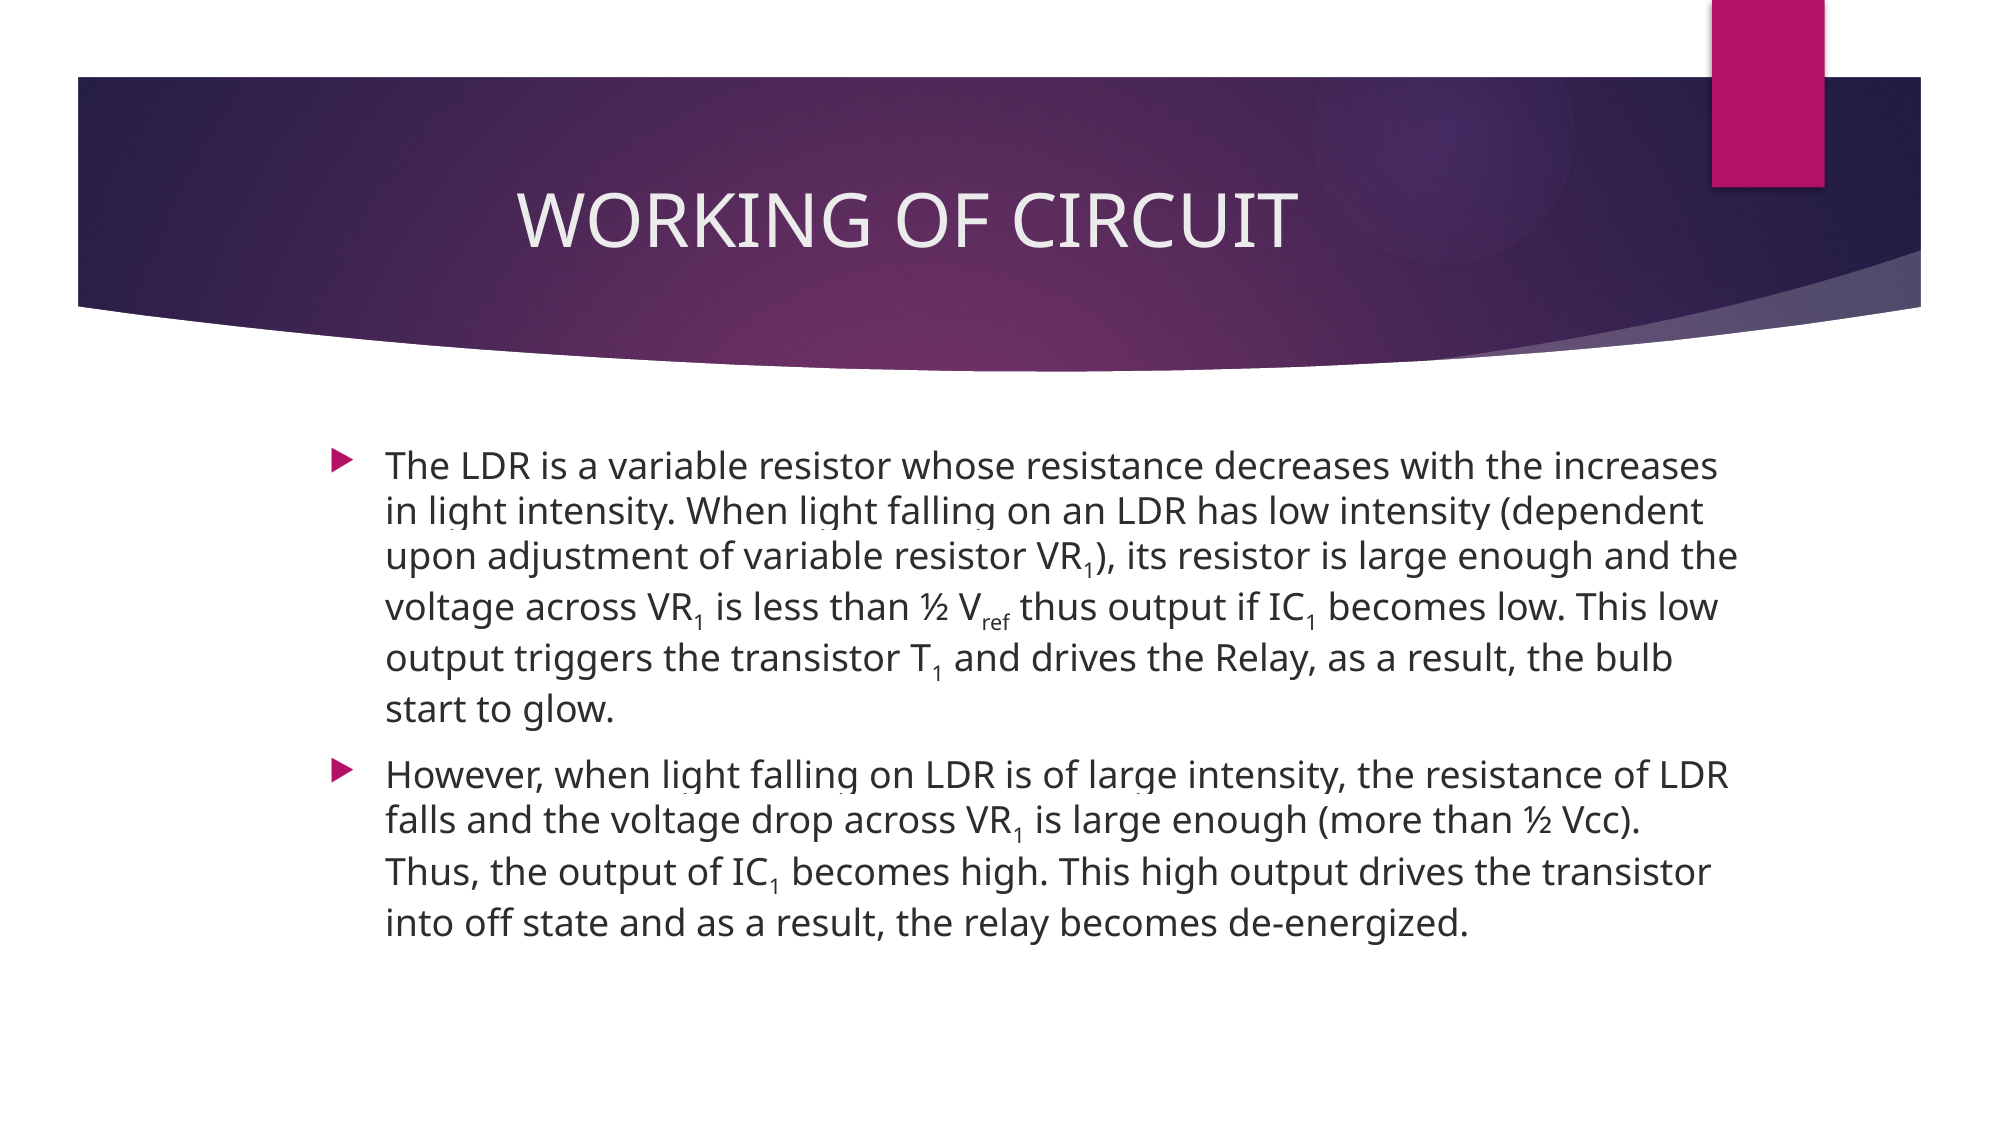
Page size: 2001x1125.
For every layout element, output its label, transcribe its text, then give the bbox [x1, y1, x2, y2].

list The LDR is a variable resistor whose resistance decreases with the increases in light intensity. When light falling on an LDR has low intensity (dependent upon adjustment of variable resistor VR1), its resistor is large enough and the voltage across VR1 is less than ½ Vref thus output if IC1 becomes low. This low output triggers the transistor T1 and drives the Relay, as a result, the bulb start to glow. However, when light falling on LDR is of large intensity, the resistance of LDR falls and the voltage drop across VR1 is large enough (more than ½ Vcc). Thus, the output of IC1 becomes high. This high output drives the transistor into off state and as a result, the relay becomes de-energized. [313, 434, 1762, 995]
title WORKING OF CIRCUIT [189, 159, 1627, 276]
